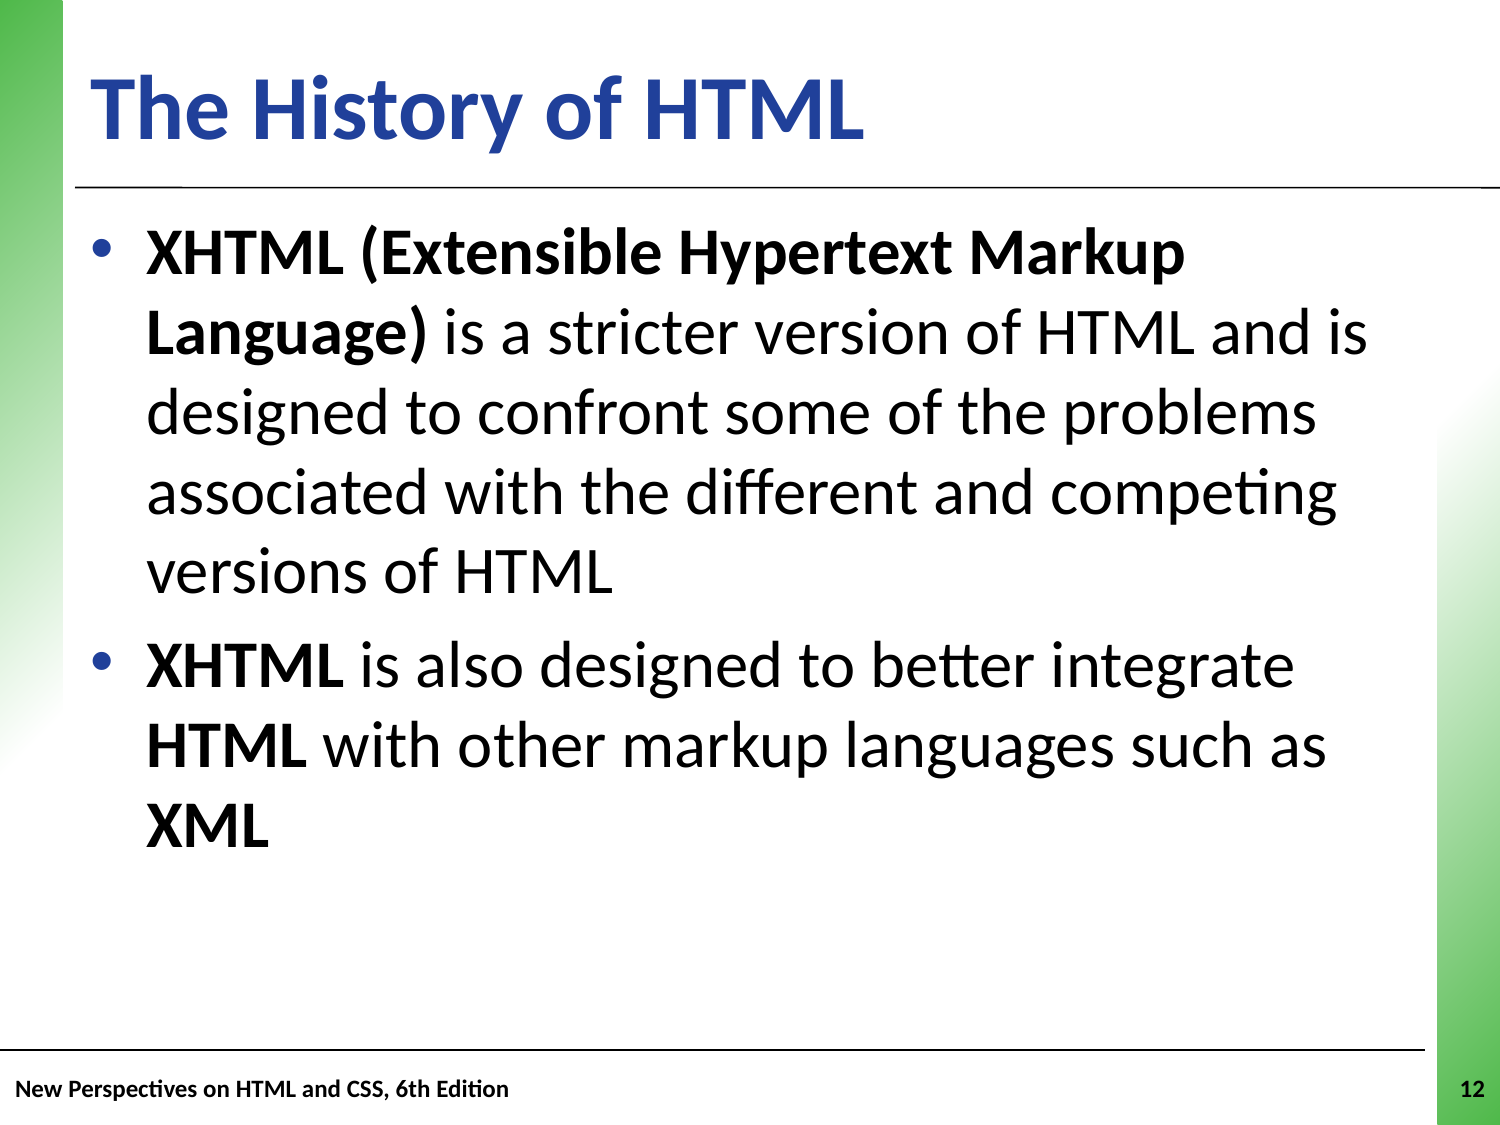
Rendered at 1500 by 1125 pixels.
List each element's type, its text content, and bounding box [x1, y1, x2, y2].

footer New Perspectives on HTML and CSS, 6th Edition [0, 1050, 1350, 1125]
list XHTML (Extensible Hypertext Markup Language) is a stricter version of HTML and is designed to confront some of the problems associated with the different and competing versions of HTML XHTML is also designed to better integrate HTML with other markup languages such as XML [74, 199, 1438, 1006]
slide_number 12 [1412, 1050, 1500, 1125]
title The History of HTML [74, 24, 1438, 181]
